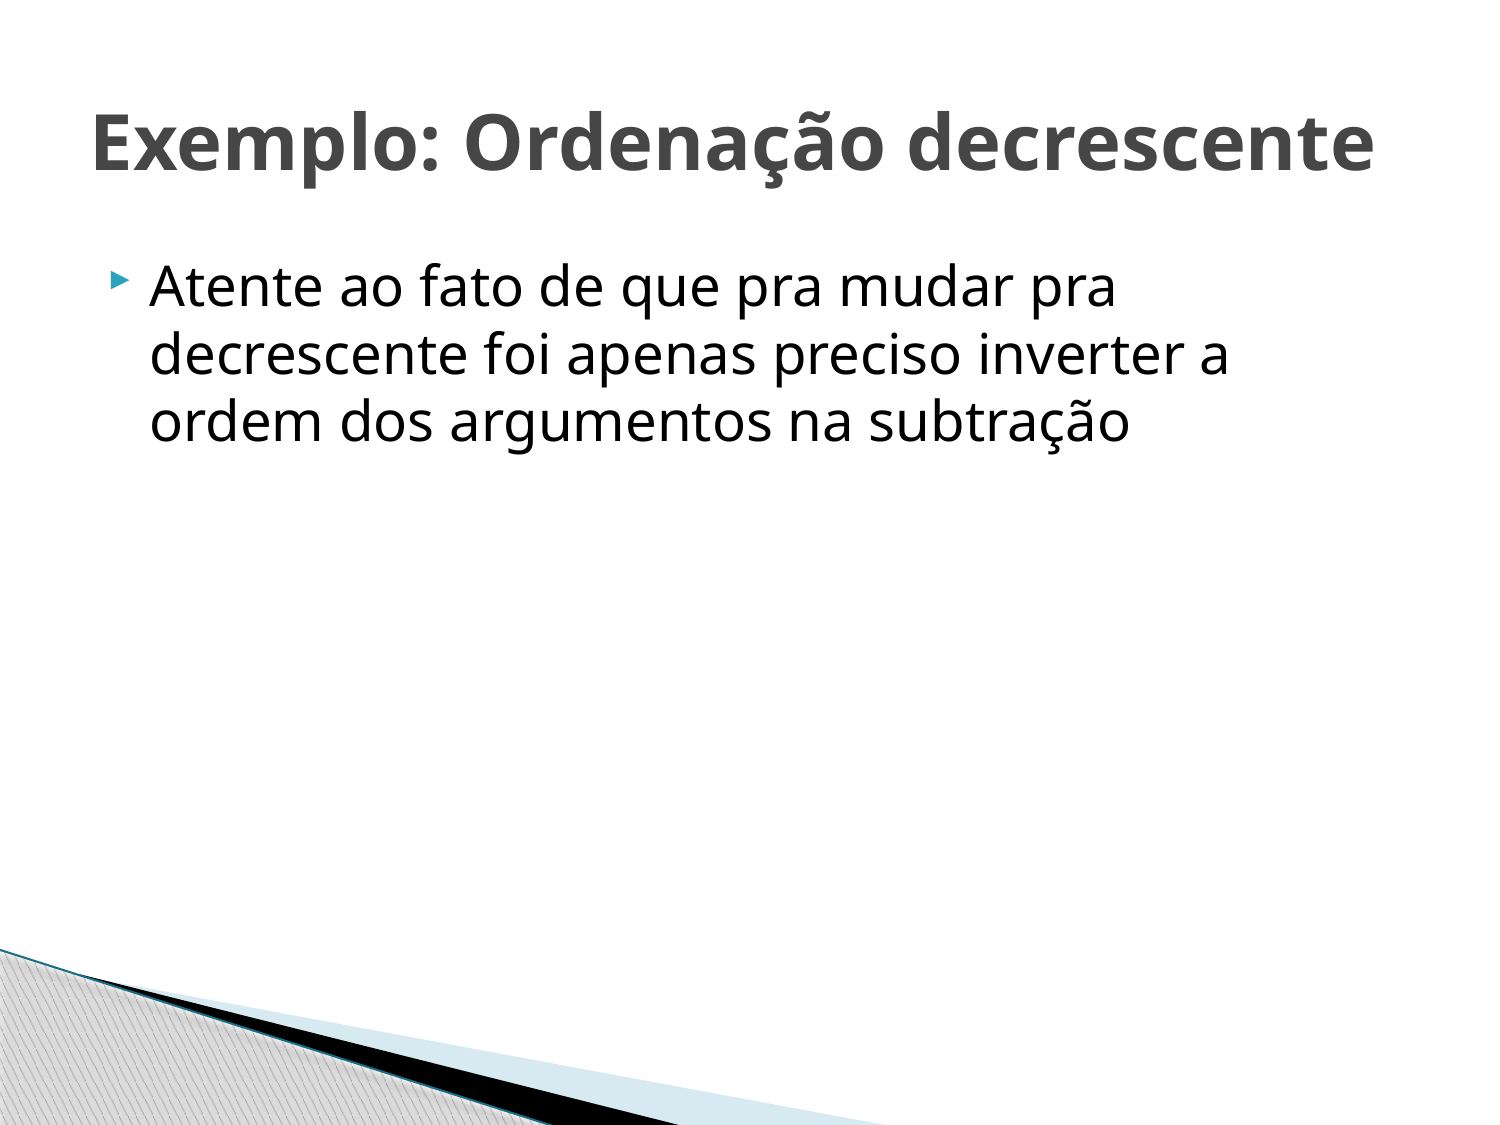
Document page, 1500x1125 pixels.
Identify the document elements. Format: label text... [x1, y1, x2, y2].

list Atente ao fato de que pra mudar pra decrescente foi apenas preciso inverter a ordem dos argumentos na subtração [75, 243, 1425, 986]
title Exemplo: Ordenação decrescente [75, 45, 1425, 233]
